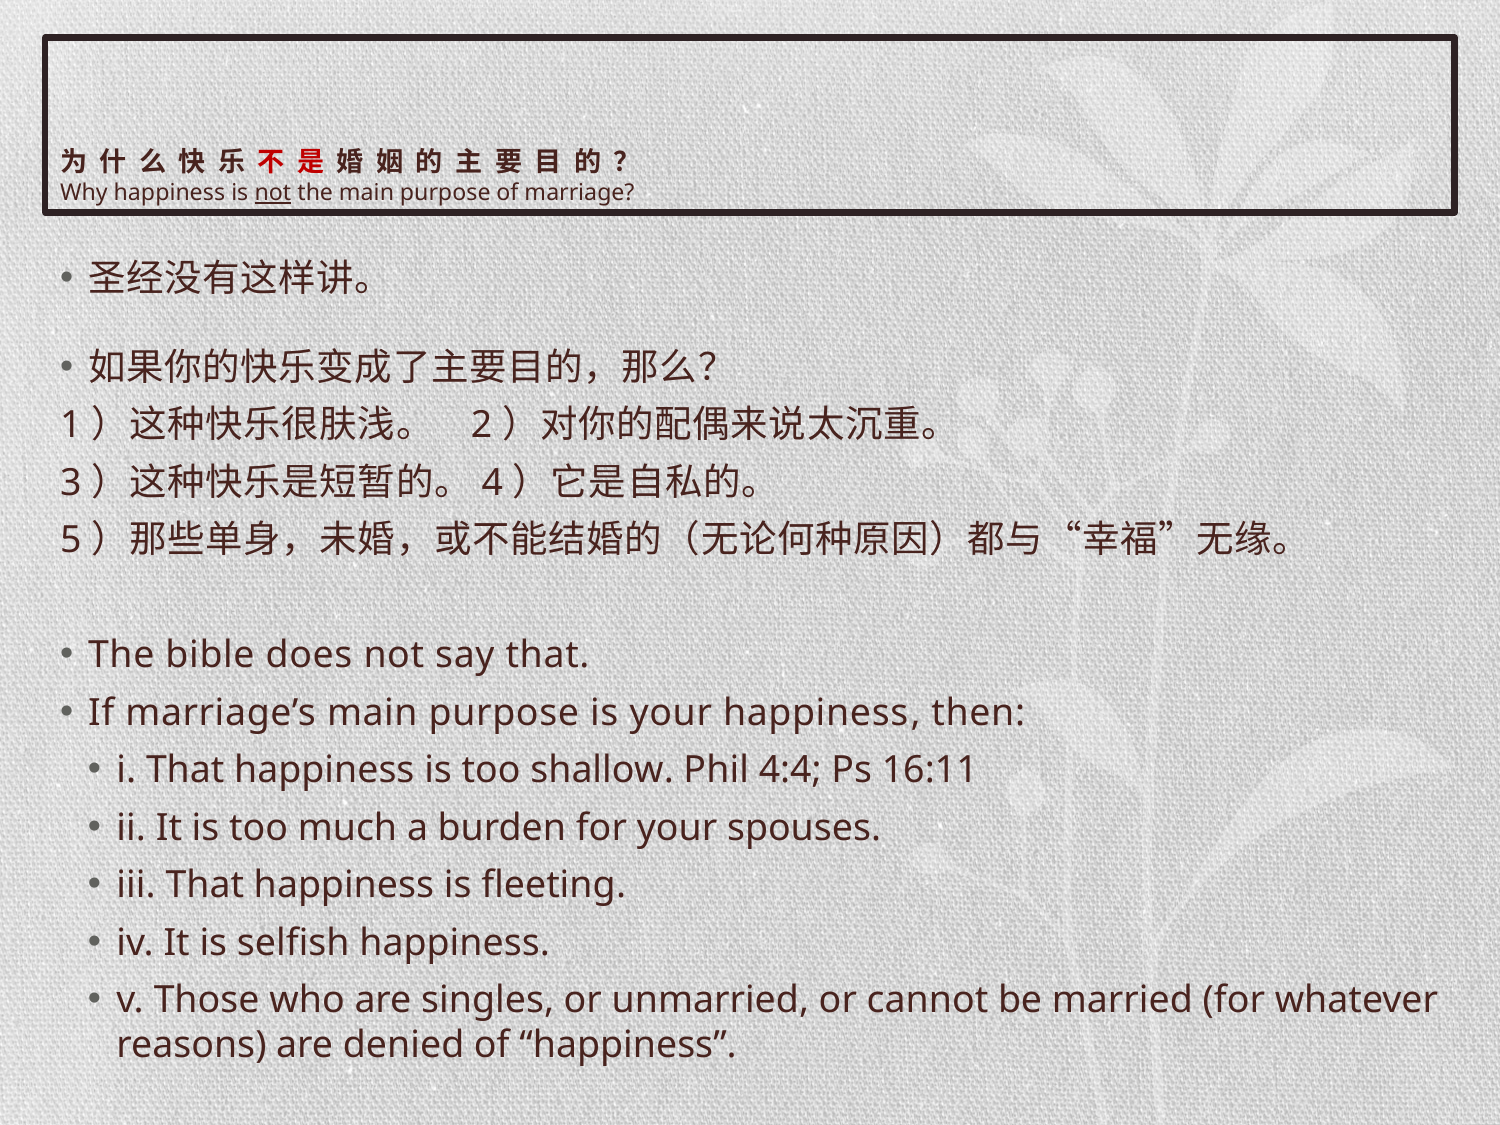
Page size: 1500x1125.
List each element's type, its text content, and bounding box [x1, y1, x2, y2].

title 为什么快乐不是婚姻的主要目的？ Why happiness is not the main purpose of marriage? [45, 37, 1455, 213]
list 圣经没有这样讲。 如果你的快乐变成了主要目的，那么？ 1）这种快乐很肤浅。 2）对你的配偶来说太沉重。 3）这种快乐是短暂的。4）它是自私的。 5）那些单身，未婚，或不能结婚的（无论何种原因）都与“幸福”无缘。 The bible does not say that. If marriage’s main purpose is your happiness, then: i. That happiness is too shallow. Phil 4:4; Ps 16:11 ii. It is too much a burden for your spouses. iii. That happiness is fleeting. iv. It is selfish happiness. v. Those who are singles, or unmarried, or cannot be married (for whatever reasons) are denied of “happiness”. [45, 214, 1455, 1025]
